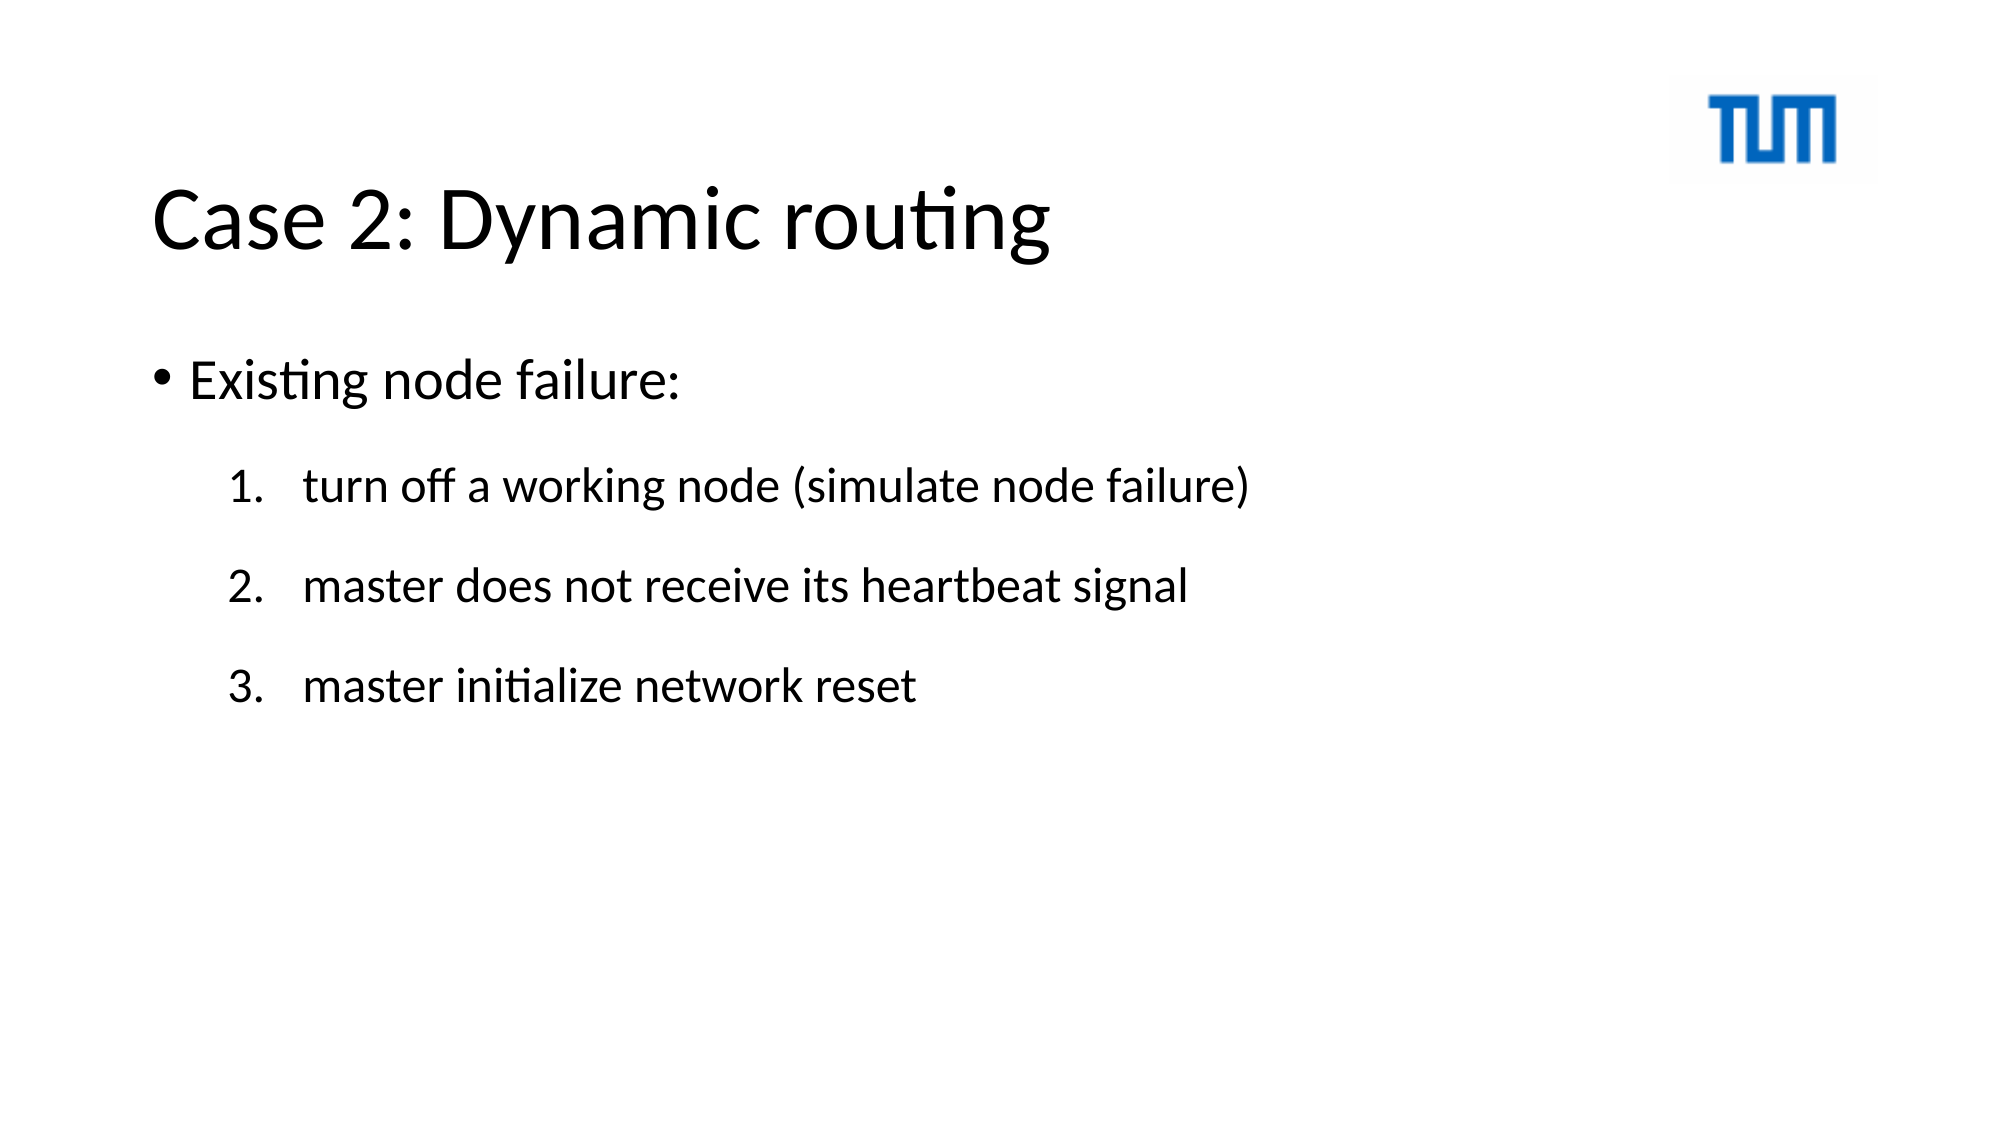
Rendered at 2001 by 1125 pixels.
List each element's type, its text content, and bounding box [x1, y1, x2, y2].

title Case 2: Dynamic routing [137, 111, 1863, 299]
list Existing node failure: turn off a working node (simulate node failure) master does not receive its heartbeat signal master initialize network reset [137, 299, 1863, 1014]
picture [1669, 75, 1878, 184]
